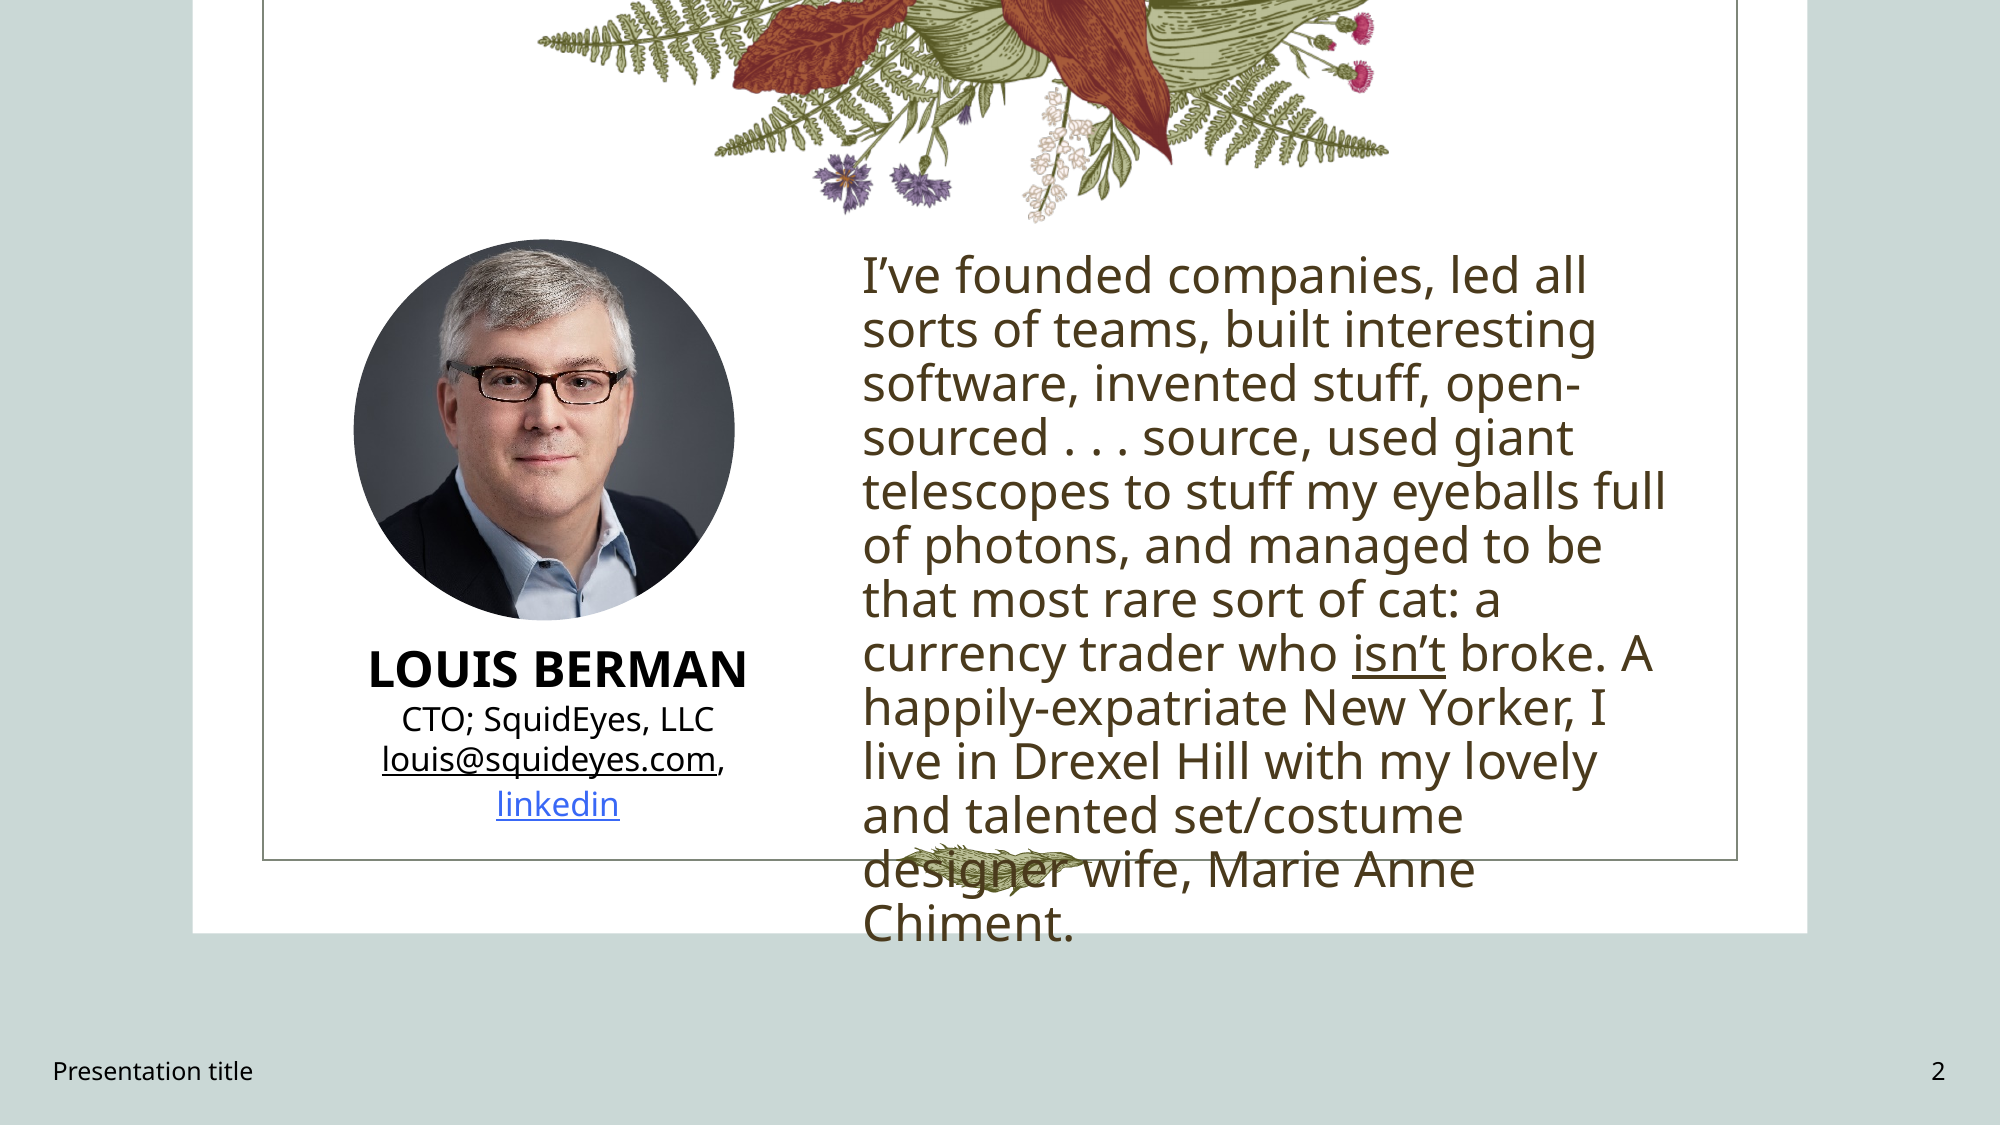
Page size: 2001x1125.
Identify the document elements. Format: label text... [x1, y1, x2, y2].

text_box I’ve founded companies, led all sorts of teams, built interesting software, invented stuff, open-sourced . . . source, used giant telescopes to stuff my eyeballs full of photons, and managed to be that most rare sort of cat: a currency trader who isn’t broke. A happily-expatriate New Yorker, I live in Drexel Hill with my lovely and talented set/costume designer wife, Marie Anne Chiment. [847, 242, 1690, 807]
picture [353, 0, 1416, 621]
footer Presentation title [37, 1042, 713, 1103]
picture [894, 838, 1093, 897]
slide_number 2 [1510, 1042, 1961, 1103]
text_box LOUIS BERMAN CTO; SquidEyes, LLC louis@squideyes.com, linkedin [319, 630, 797, 836]
